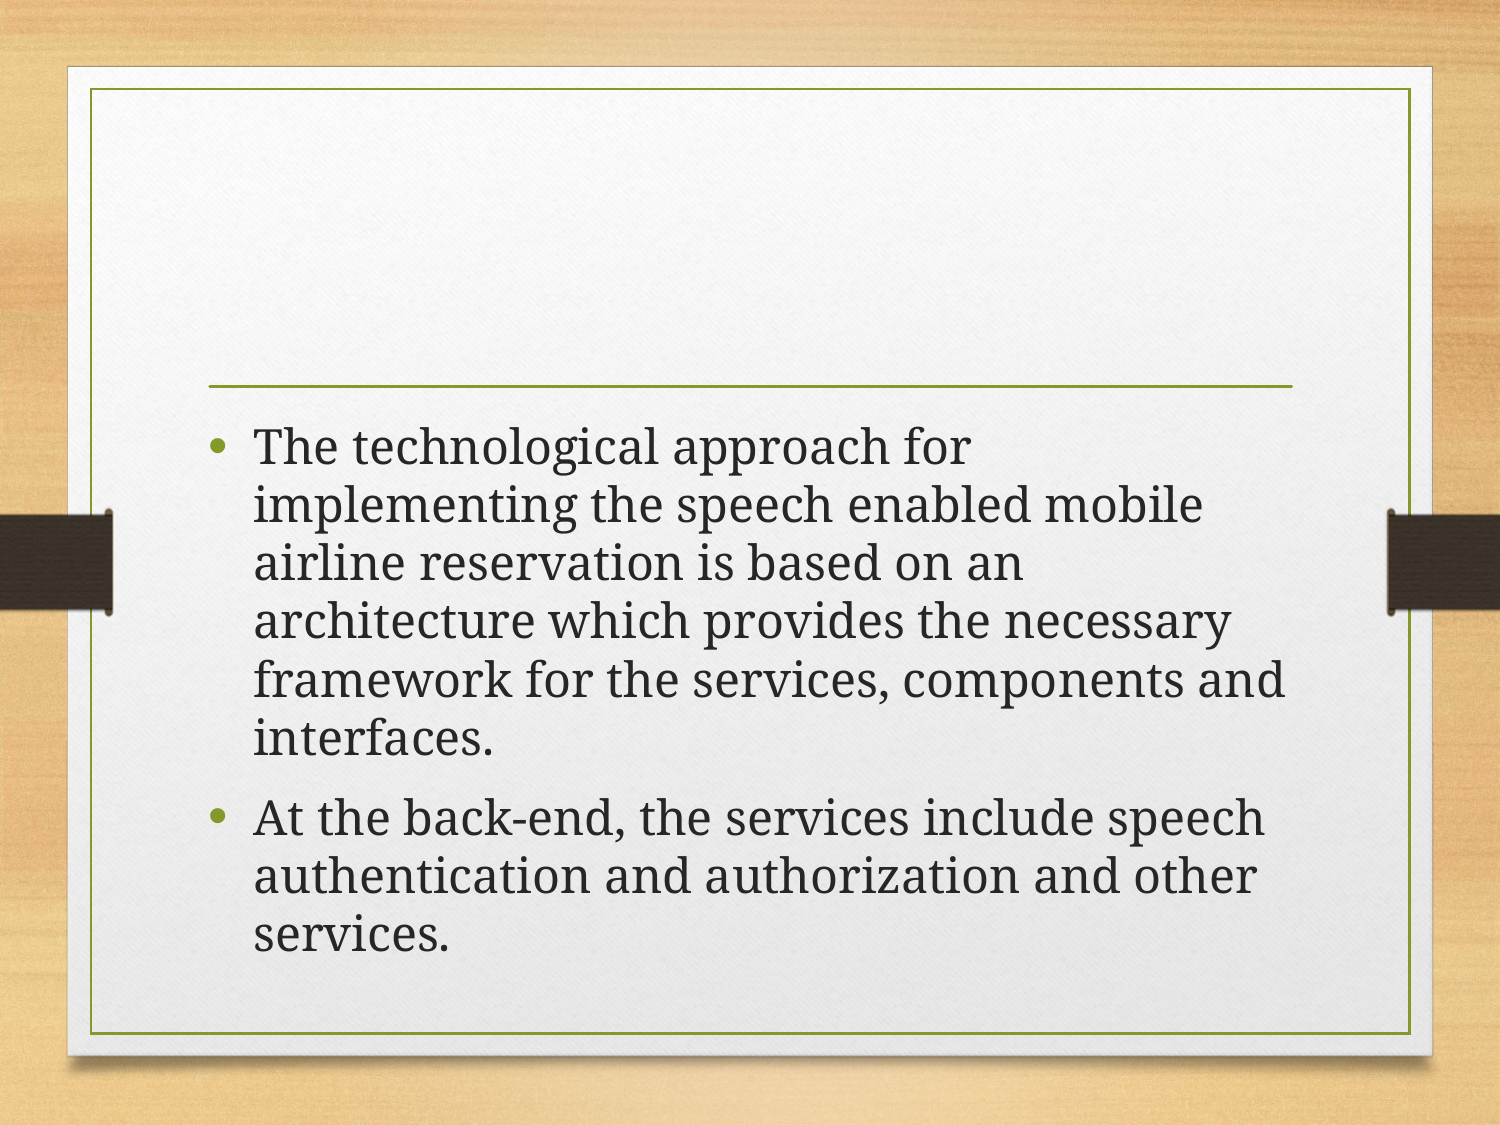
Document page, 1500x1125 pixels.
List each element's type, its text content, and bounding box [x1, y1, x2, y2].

list The technological approach for implementing the speech enabled mobile airline reservation is based on an architecture which provides the necessary framework for the services, components and interfaces. At the back-end, the services include speech authentication and authorization and other services. [193, 408, 1309, 974]
picture [0, 0, 1500, 1125]
